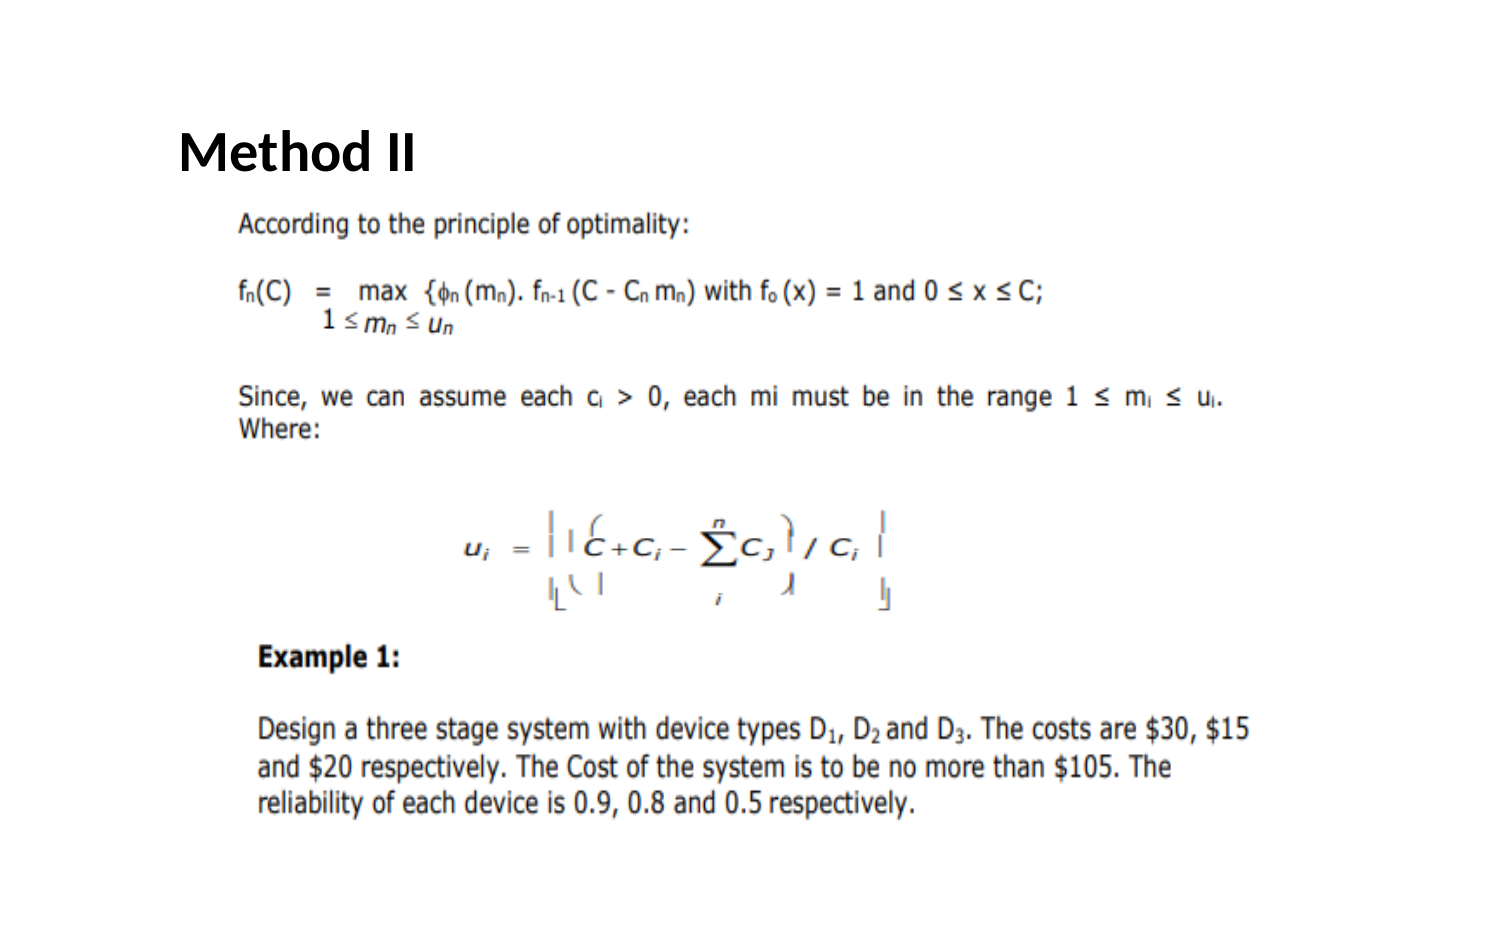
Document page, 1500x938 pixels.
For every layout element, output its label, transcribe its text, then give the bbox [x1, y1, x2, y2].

picture [237, 477, 1263, 864]
picture [224, 189, 1238, 465]
text_box Method II [164, 106, 433, 191]
